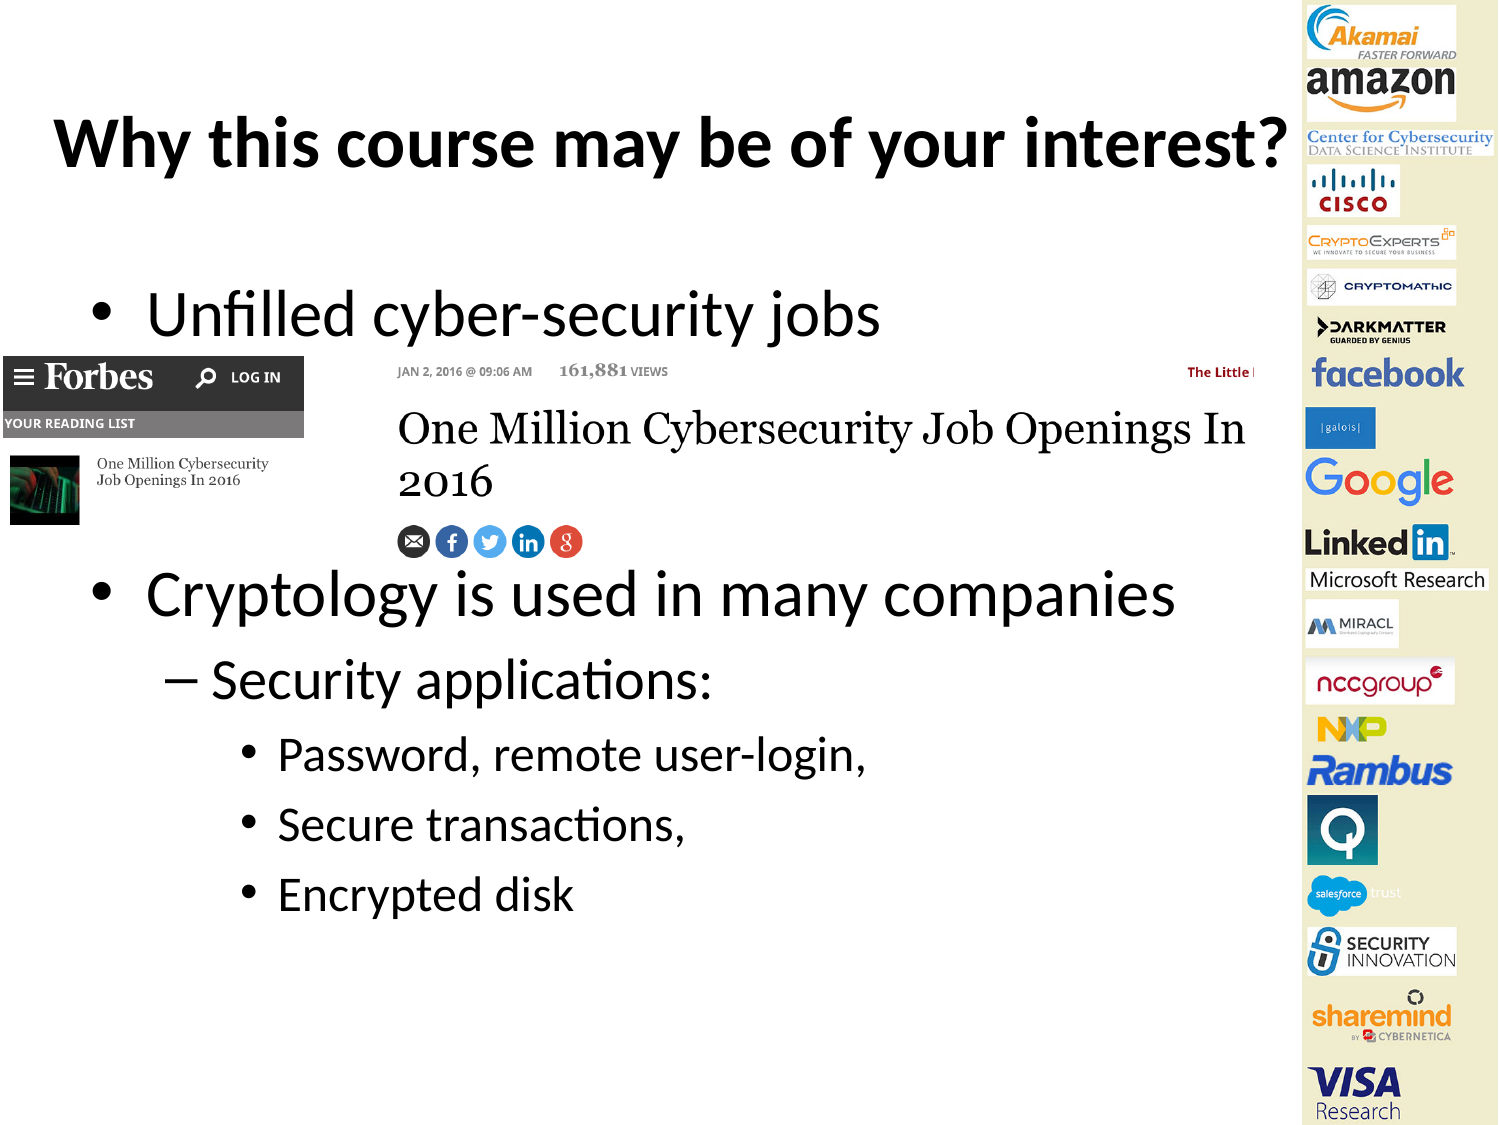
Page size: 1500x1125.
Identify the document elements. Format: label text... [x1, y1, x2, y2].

list Unfilled cyber-security jobs Cryptology is used in many companies Security applications: Password, remote user-login, Secure transactions, Encrypted disk [75, 262, 682, 354]
title Why this course may be of your interest? [0, 45, 682, 233]
list Unfilled cyber-security jobs Cryptology is used in many companies Security applications: Password, remote user-login, Secure transactions, Encrypted disk [75, 570, 682, 1005]
picture [3, 0, 1500, 1125]
